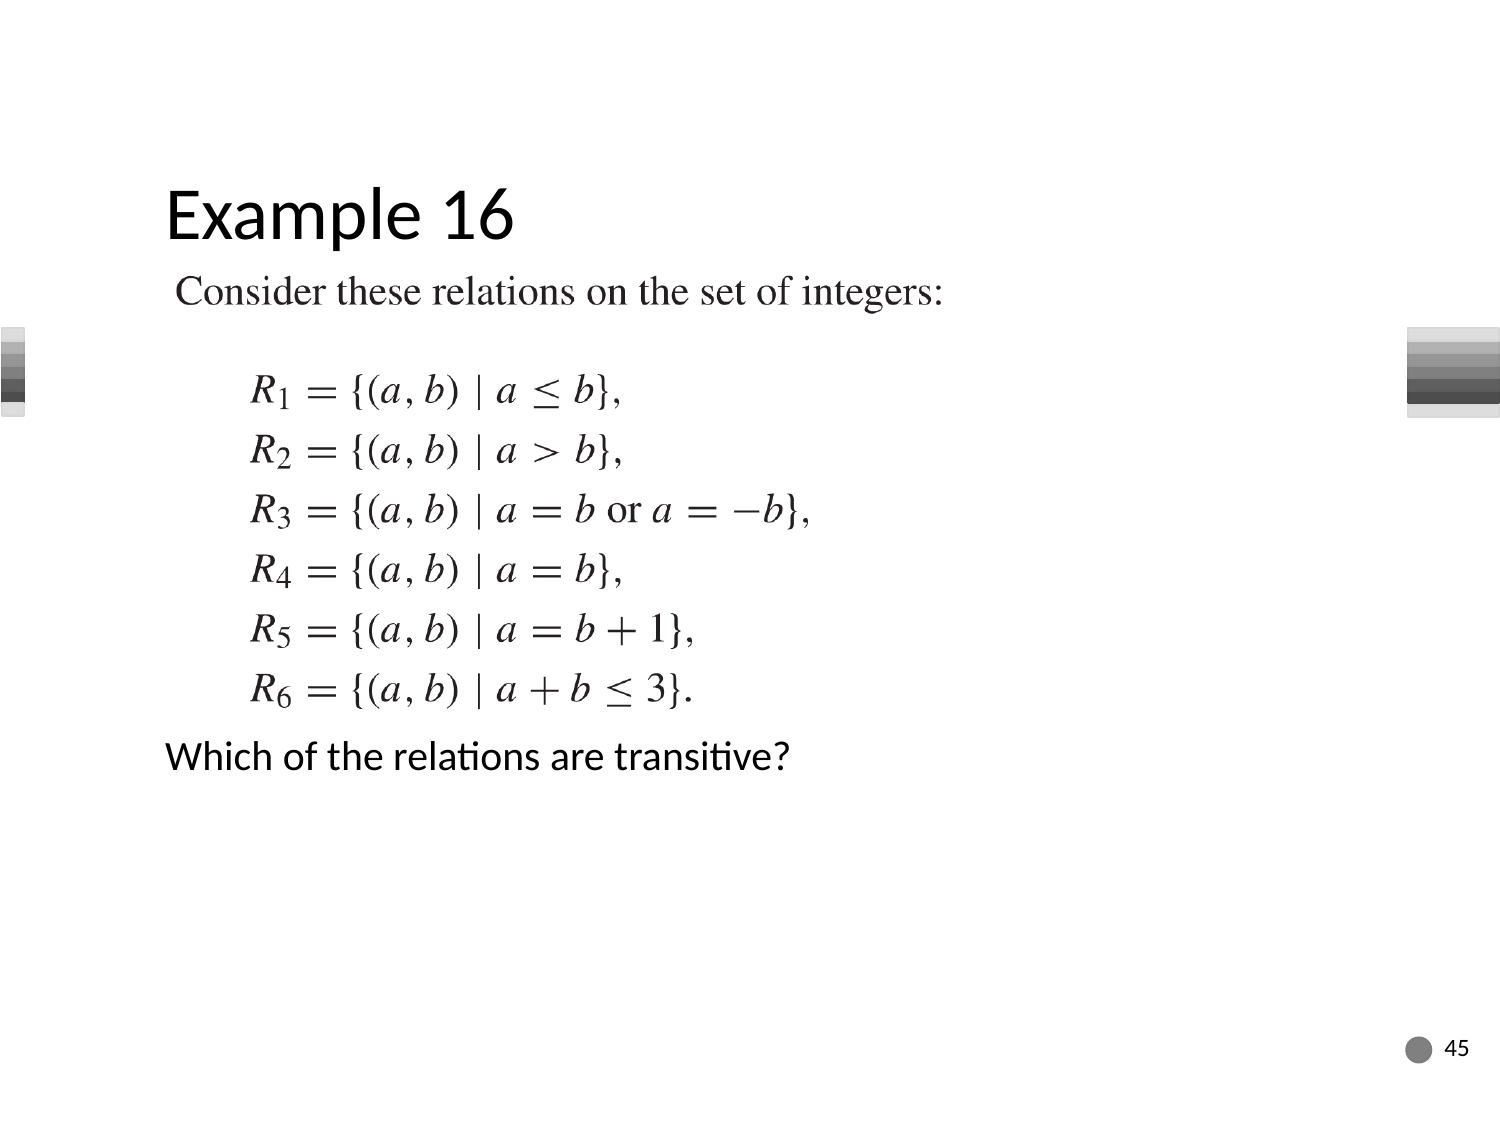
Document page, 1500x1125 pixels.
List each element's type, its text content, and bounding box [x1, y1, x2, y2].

title Example 16 [150, 75, 1413, 263]
picture [153, 258, 996, 722]
list Which of the relations are transitive? [150, 312, 1375, 1005]
slide_number 45 [1429, 1009, 1500, 1085]
